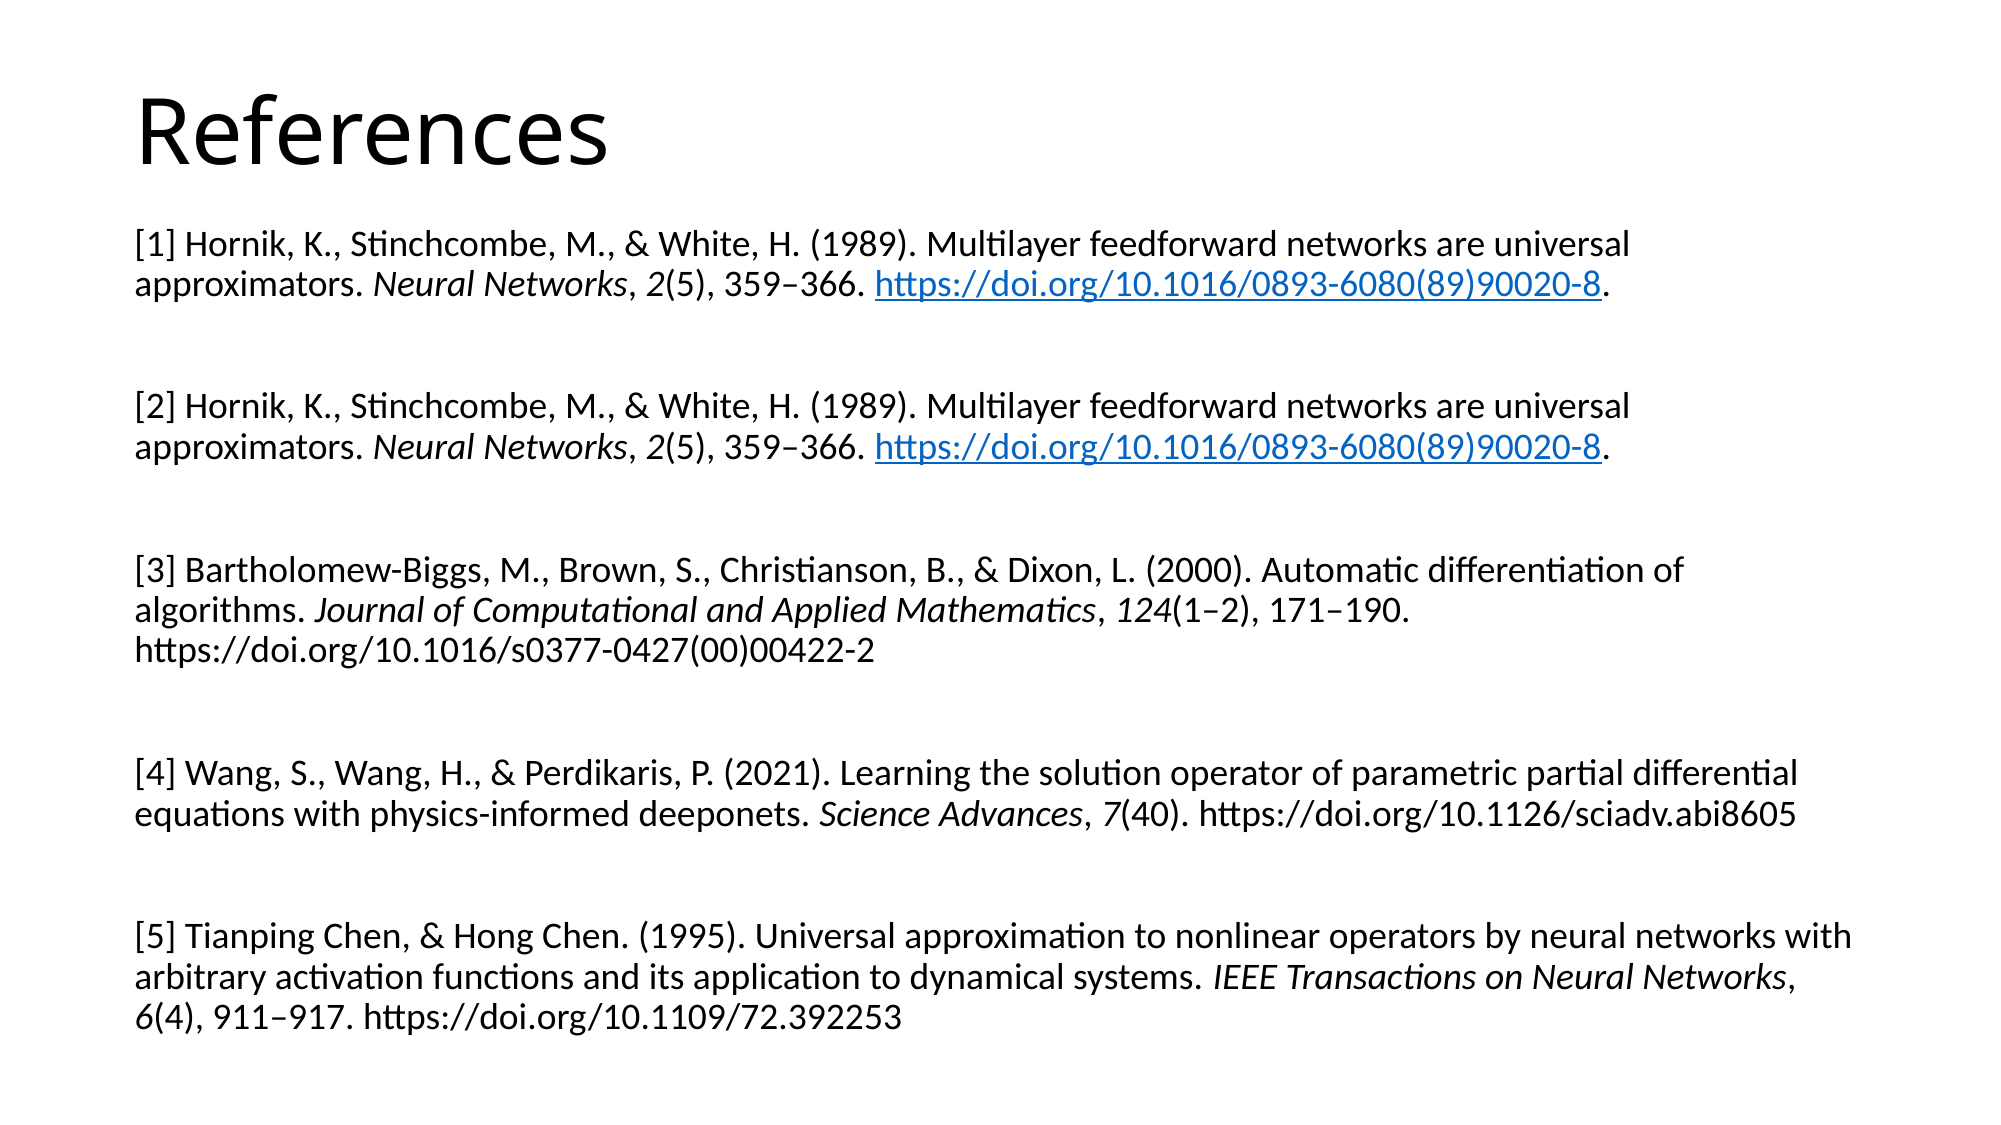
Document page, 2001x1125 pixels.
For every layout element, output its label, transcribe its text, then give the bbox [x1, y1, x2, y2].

list [1] Hornik, K., Stinchcombe, M., & White, H. (1989). Multilayer feedforward networks are universal approximators. Neural Networks, 2(5), 359–366. https://doi.org/10.1016/0893-6080(89)90020-8. [2] Hornik, K., Stinchcombe, M., & White, H. (1989). Multilayer feedforward networks are universal approximators. Neural Networks, 2(5), 359–366. https://doi.org/10.1016/0893-6080(89)90020-8. [3] Bartholomew-Biggs, M., Brown, S., Christianson, B., & Dixon, L. (2000). Automatic differentiation of algorithms. Journal of Computational and Applied Mathematics, 124(1–2), 171–190. https://doi.org/10.1016/s0377-0427(00)00422-2 [4] Wang, S., Wang, H., & Perdikaris, P. (2021). Learning the solution operator of parametric partial differential equations with physics-informed deeponets. Science Advances, 7(40). https://doi.org/10.1126/sciadv.abi8605 [5] Tianping Chen, & Hong Chen. (1995). Universal approximation to nonlinear operators by neural networks with arbitrary activation functions and its application to dynamical systems. IEEE Transactions on Neural Networks, 6(4), 911–917. https://doi.org/10.1109/72.392253 [119, 216, 1881, 1067]
title References [119, 26, 1845, 216]
